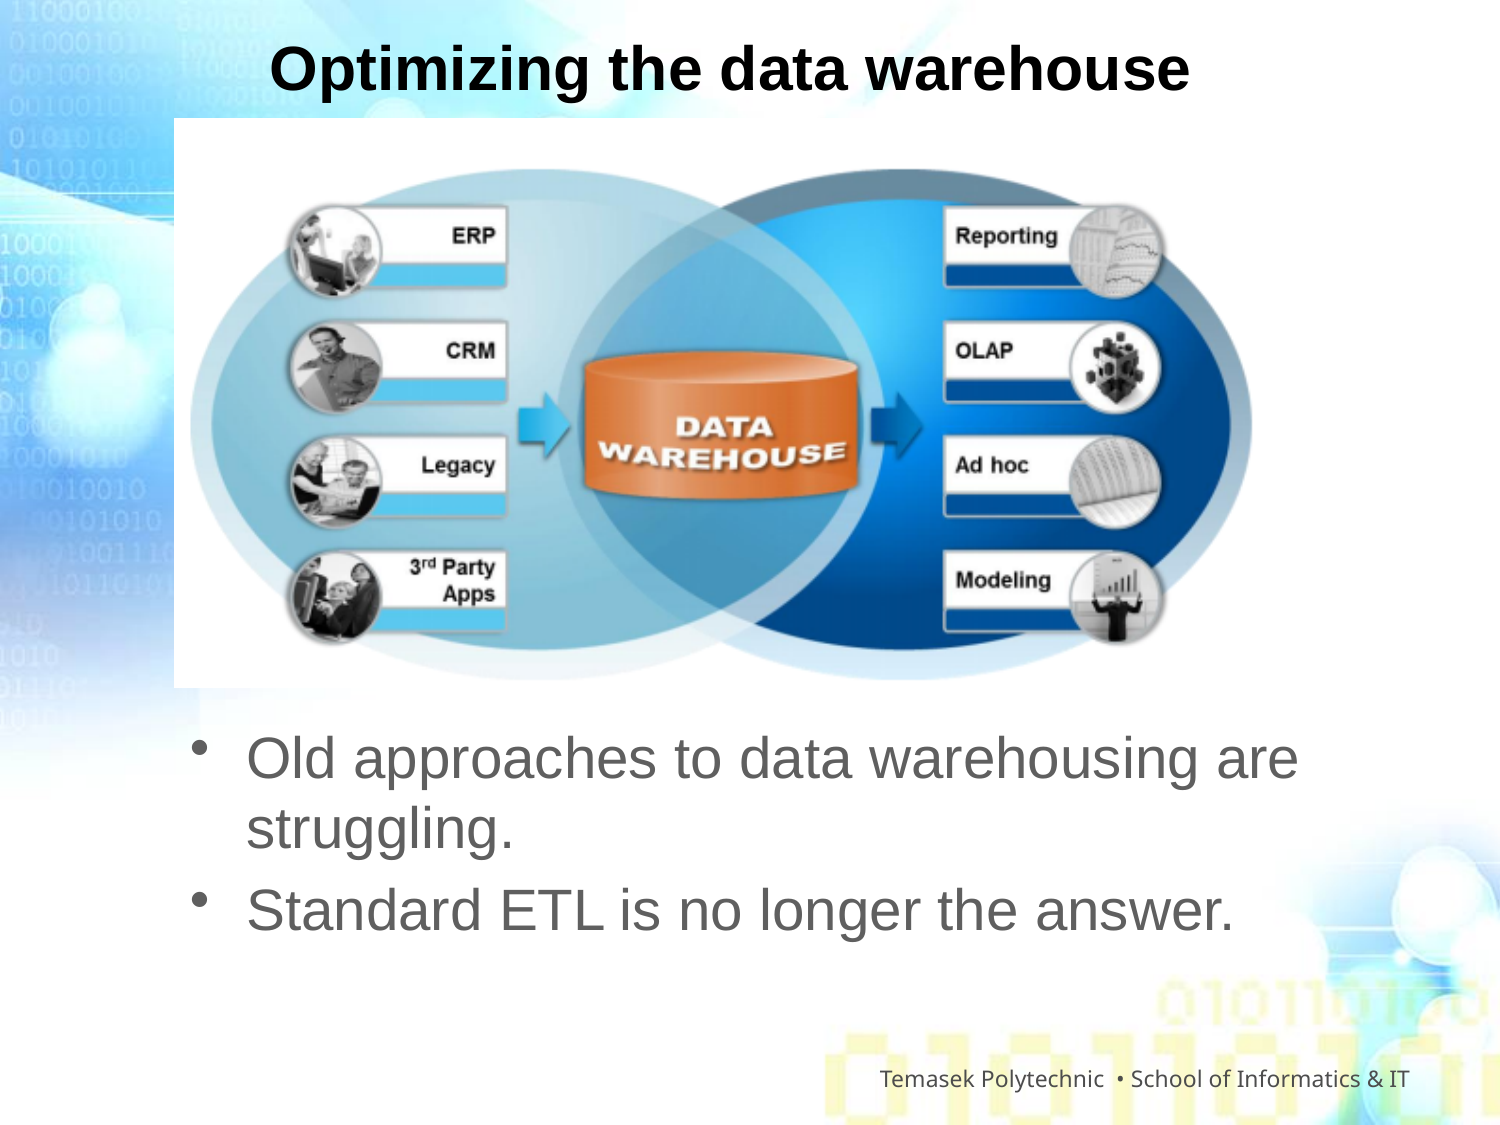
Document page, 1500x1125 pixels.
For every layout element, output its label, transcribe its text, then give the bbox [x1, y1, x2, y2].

title Optimizing the data warehouse [0, 5, 1463, 125]
picture [0, 0, 1500, 1125]
list Old approaches to data warehousing are struggling. Standard ETL is no longer the answer. [174, 712, 1500, 1000]
